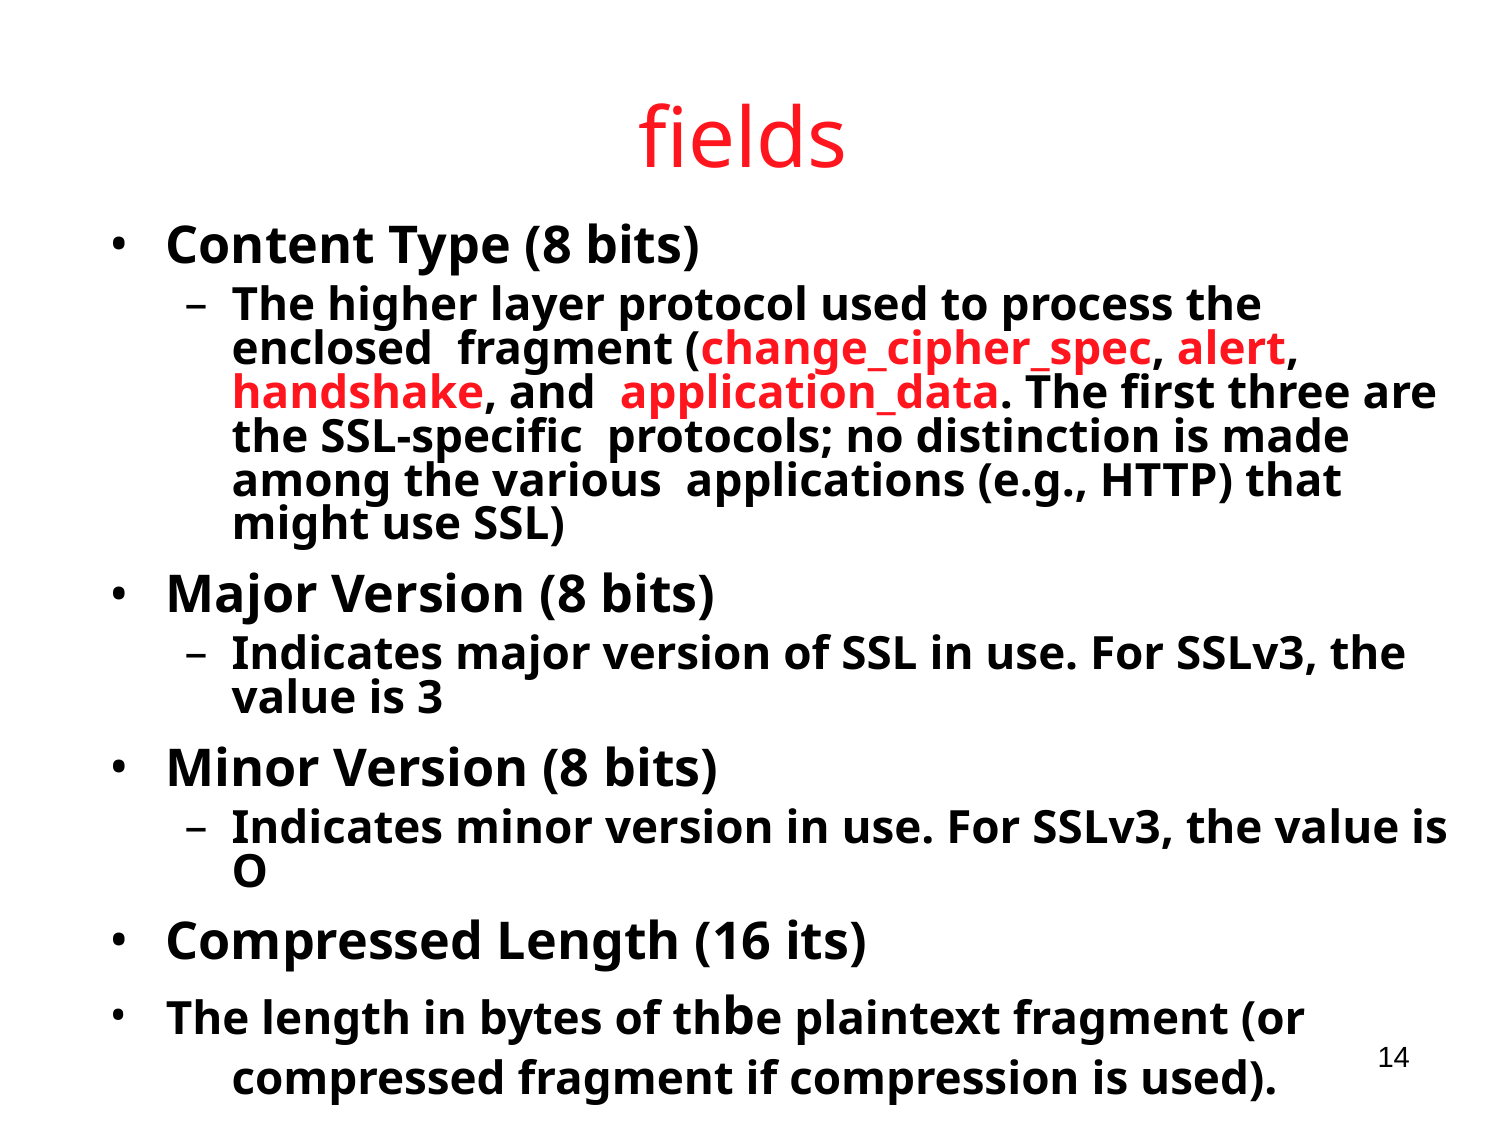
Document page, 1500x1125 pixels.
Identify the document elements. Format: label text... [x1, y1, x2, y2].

slide_number 14 [1371, 1031, 1417, 1069]
text_box Content Type (8 bits) The higher layer protocol used to process the enclosed fragment (change_cipher_spec, alert, handshake, and application_data. The first three are the SSL-specific protocols; no distinction is made among the various applications (e.g., HTTP) that might use SSL) Major Version (8 bits) Indicates major version of SSL in use. For SSLv3, the value is 3 Minor Version (8 bits) Indicates minor version in use. For SSLv3, the value is O Compressed Length (16 its) The length in bytes of thbe plaintext fragment (or compressed fragment if compression is used). [107, 209, 1471, 916]
title fields [636, 82, 864, 187]
